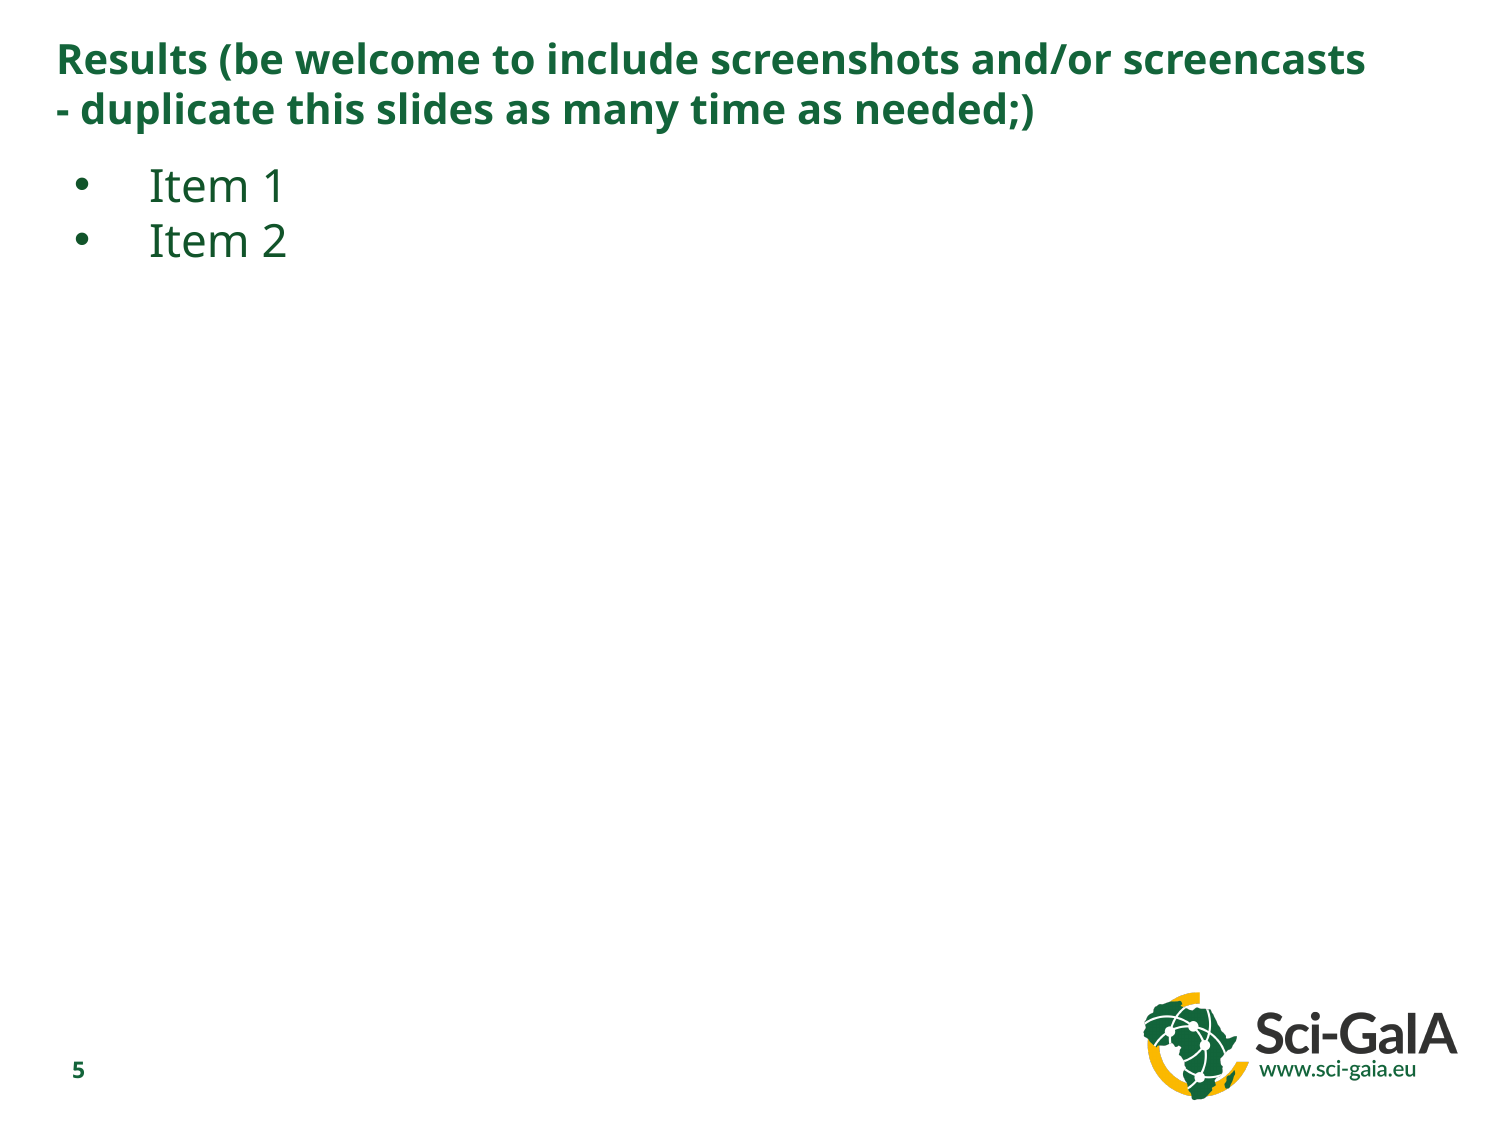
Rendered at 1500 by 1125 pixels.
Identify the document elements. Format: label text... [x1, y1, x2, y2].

title Results (be welcome to include screenshots and/or screencasts - duplicate this slides as many time as needed;) [40, 14, 1391, 152]
slide_number 5 [57, 1050, 126, 1092]
picture [1137, 985, 1466, 1106]
text_box Item 1 Item 2 [59, 148, 1420, 875]
